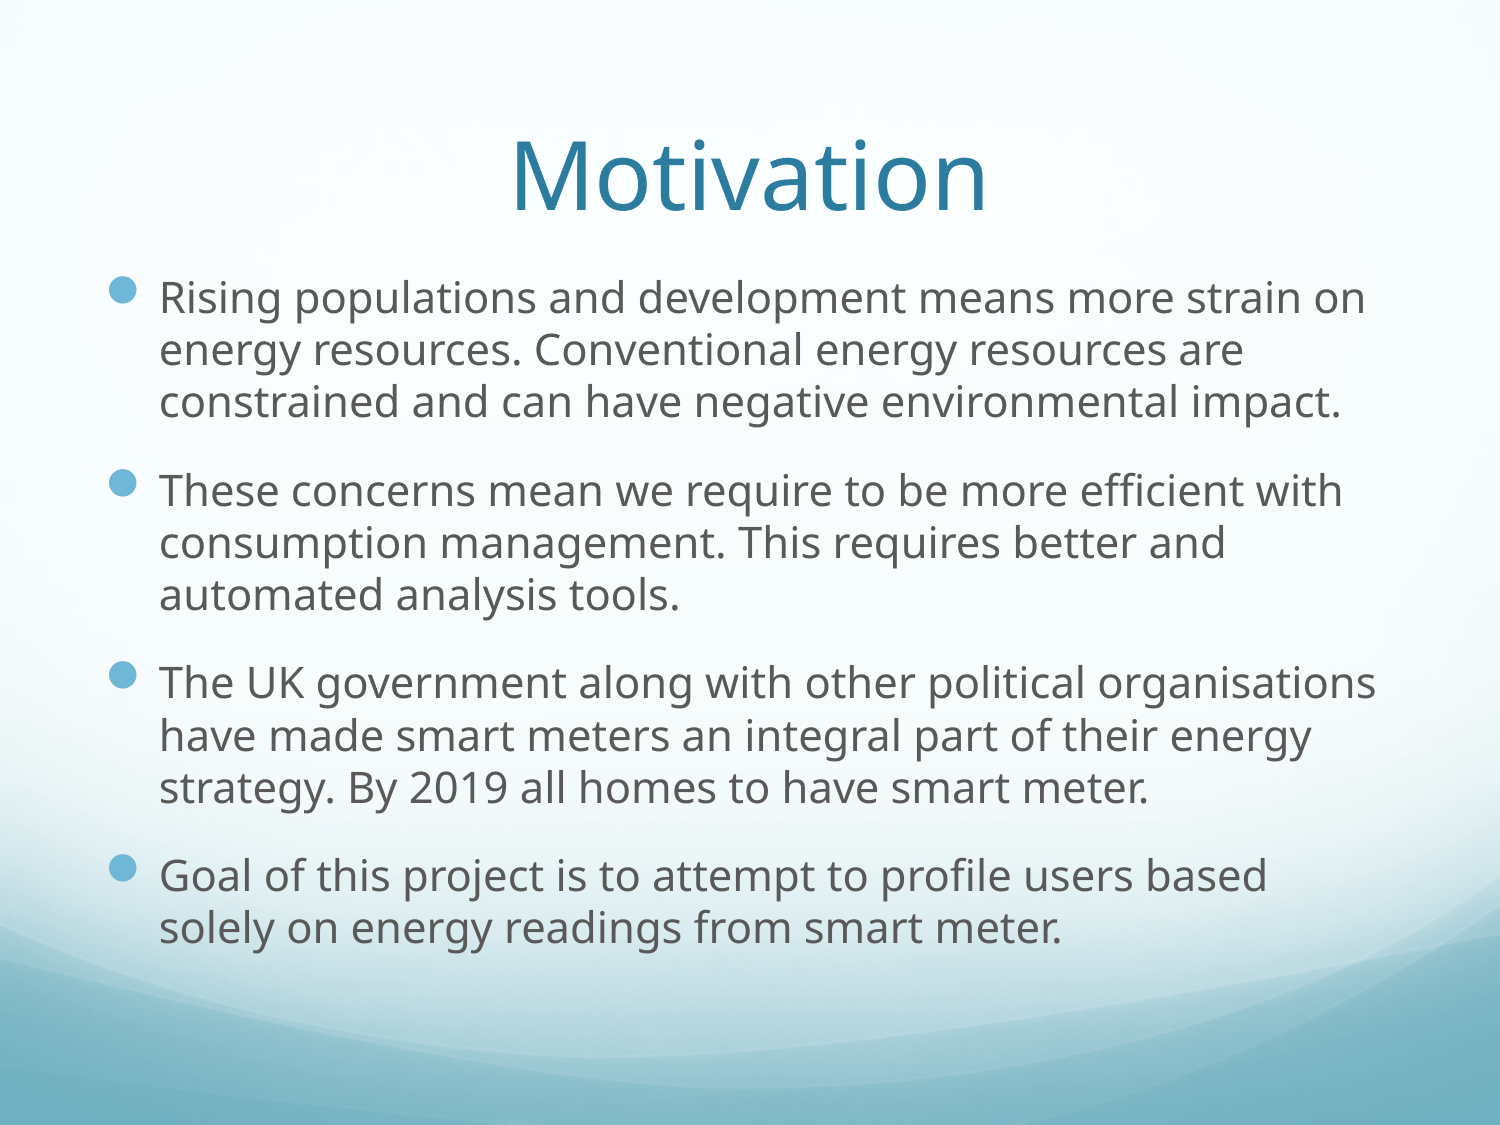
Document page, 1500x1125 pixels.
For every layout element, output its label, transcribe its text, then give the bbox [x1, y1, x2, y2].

title Motivation [90, 17, 1410, 237]
list Rising populations and development means more strain on energy resources. Conventional energy resources are constrained and can have negative environmental impact. These concerns mean we require to be more efficient with consumption management. This requires better and automated analysis tools. The UK government along with other political organisations have made smart meters an integral part of their energy strategy. By 2019 all homes to have smart meter. Goal of this project is to attempt to profile users based solely on energy readings from smart meter. [90, 262, 1410, 975]
